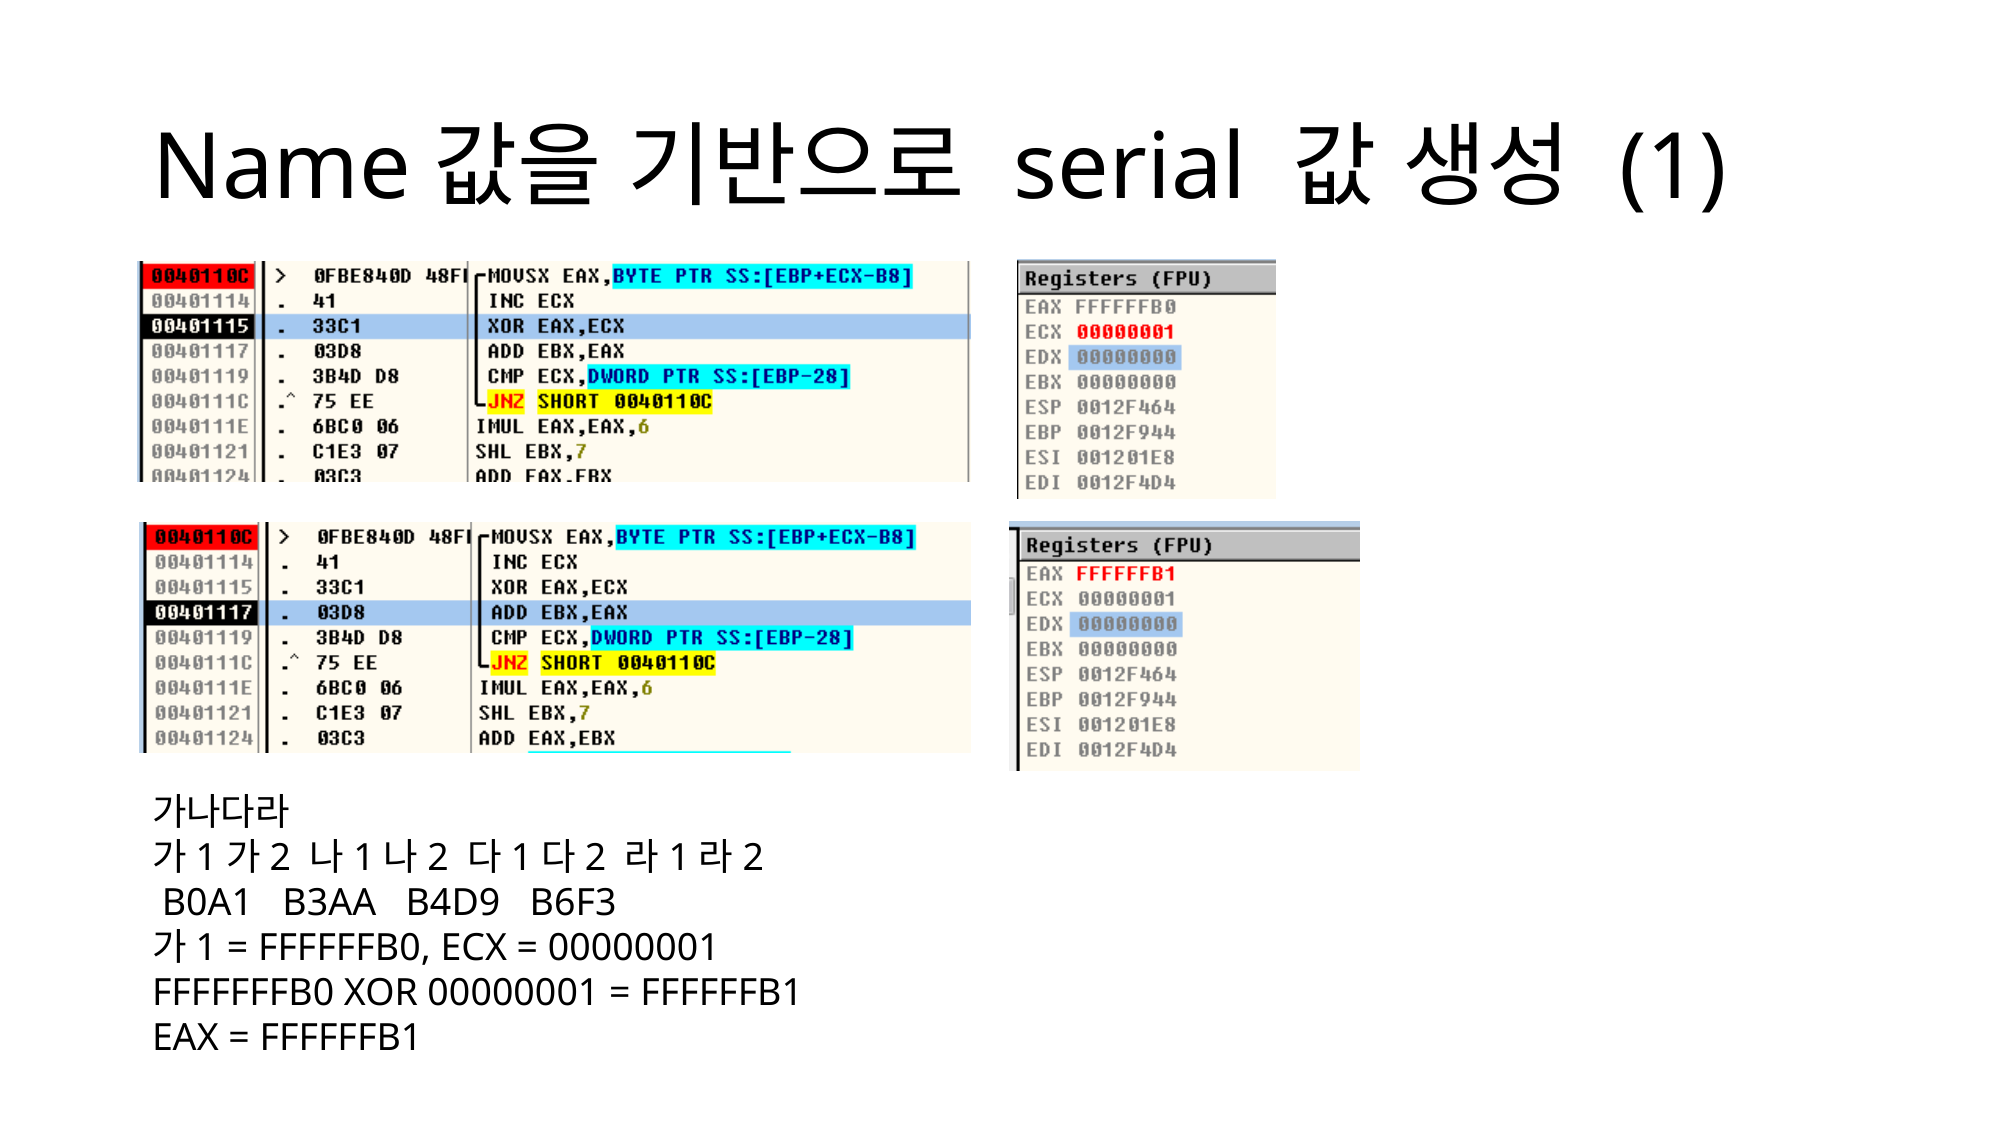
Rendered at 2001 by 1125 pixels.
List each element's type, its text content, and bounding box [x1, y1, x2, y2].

picture [1009, 521, 1360, 771]
picture [138, 522, 971, 753]
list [137, 261, 971, 482]
title Name값을 기반으로 serial 값 생성 (1) [137, 59, 1863, 278]
text_box 가나다라 가1가2 나1나2 다1다2 라1라2 B0A1 B3AA B4D9 B6F3 가1 = FFFFFFB0, ECX = 00000001 FFFFFFFB0 XOR 00000001 = FFFFFFB1 EAX = FFFFFFB1 [137, 780, 971, 1066]
picture [1017, 259, 1276, 499]
